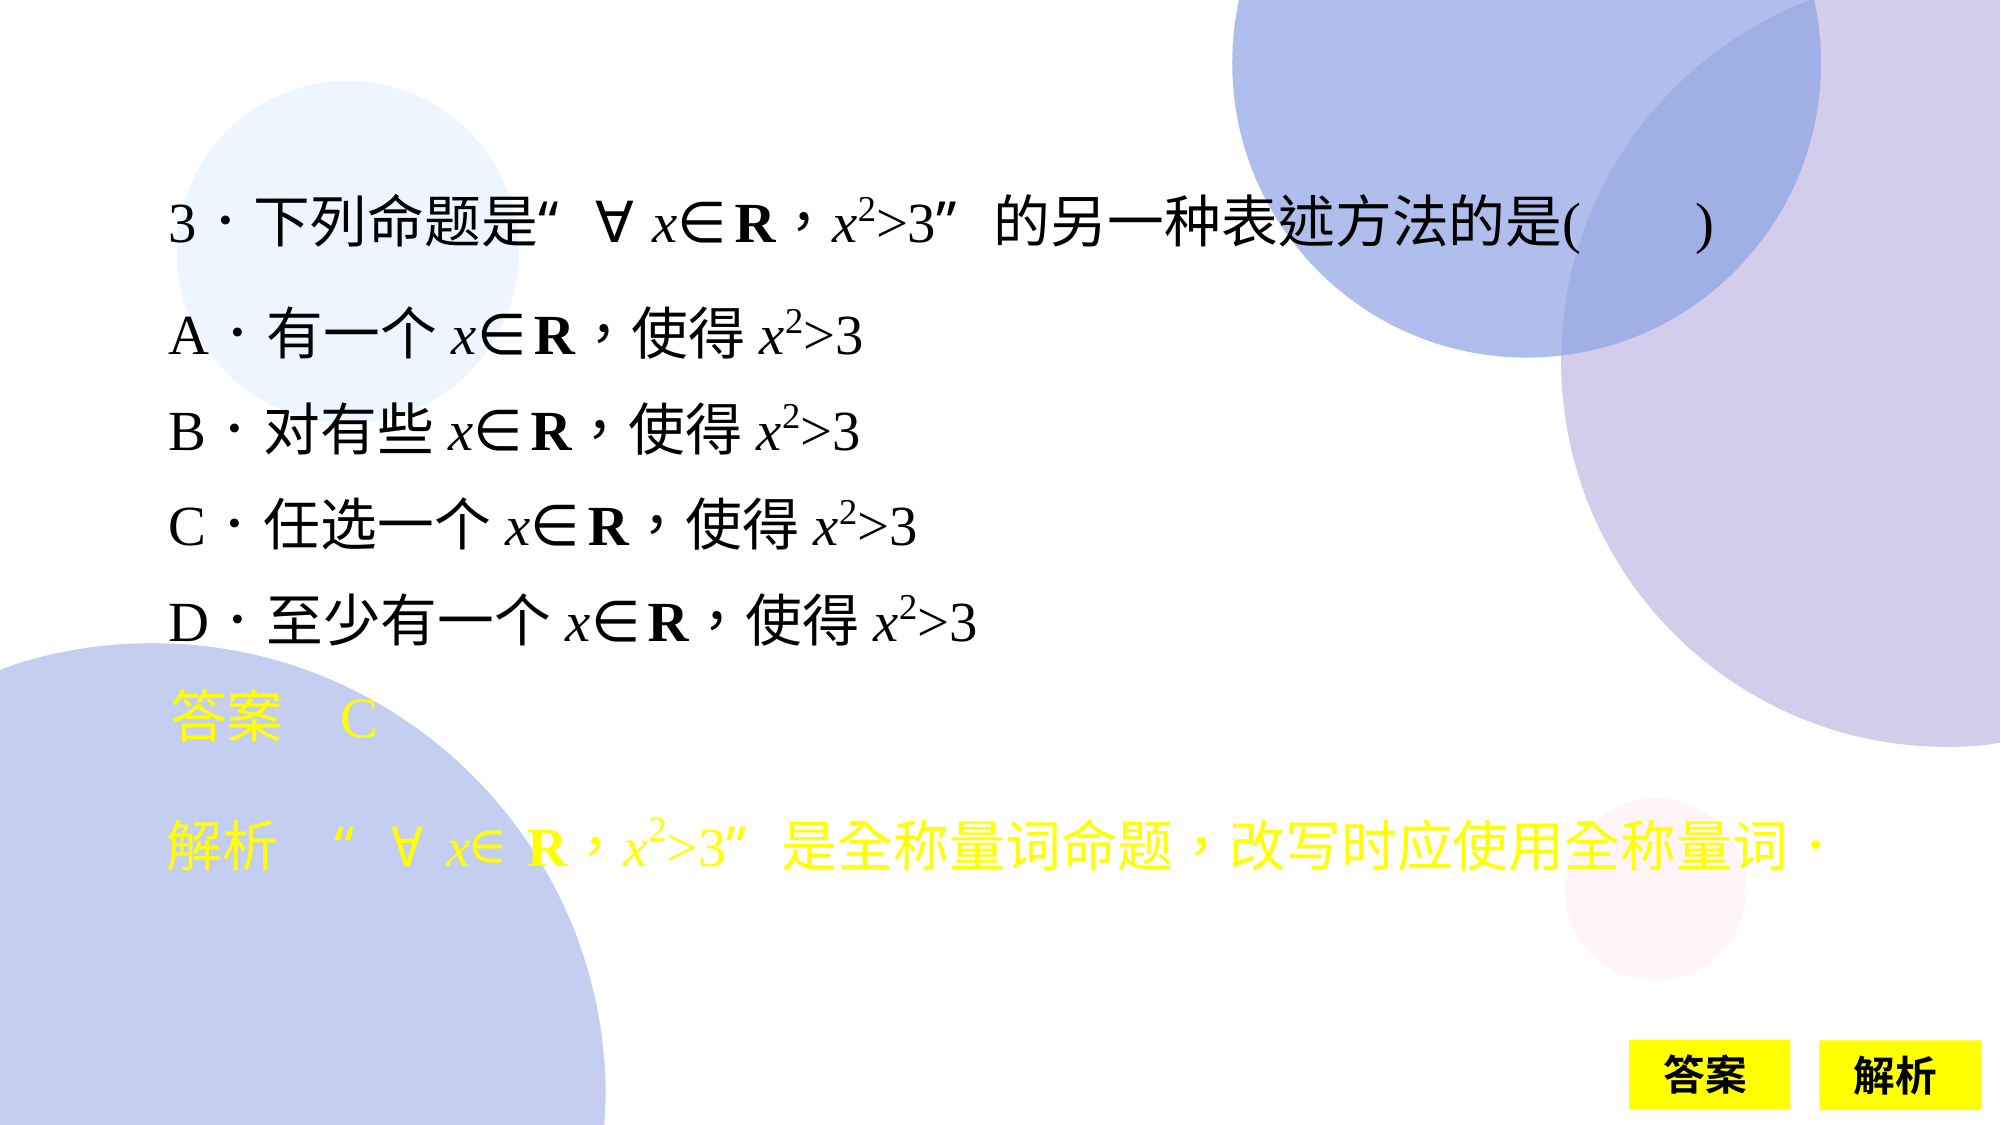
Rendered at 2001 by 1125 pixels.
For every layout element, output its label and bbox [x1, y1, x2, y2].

text_box [54, 727, 1882, 966]
text_box [1629, 1039, 1791, 1110]
text_box [1819, 1040, 1981, 1111]
text_box [54, 85, 1910, 719]
text_box [56, 680, 1922, 888]
